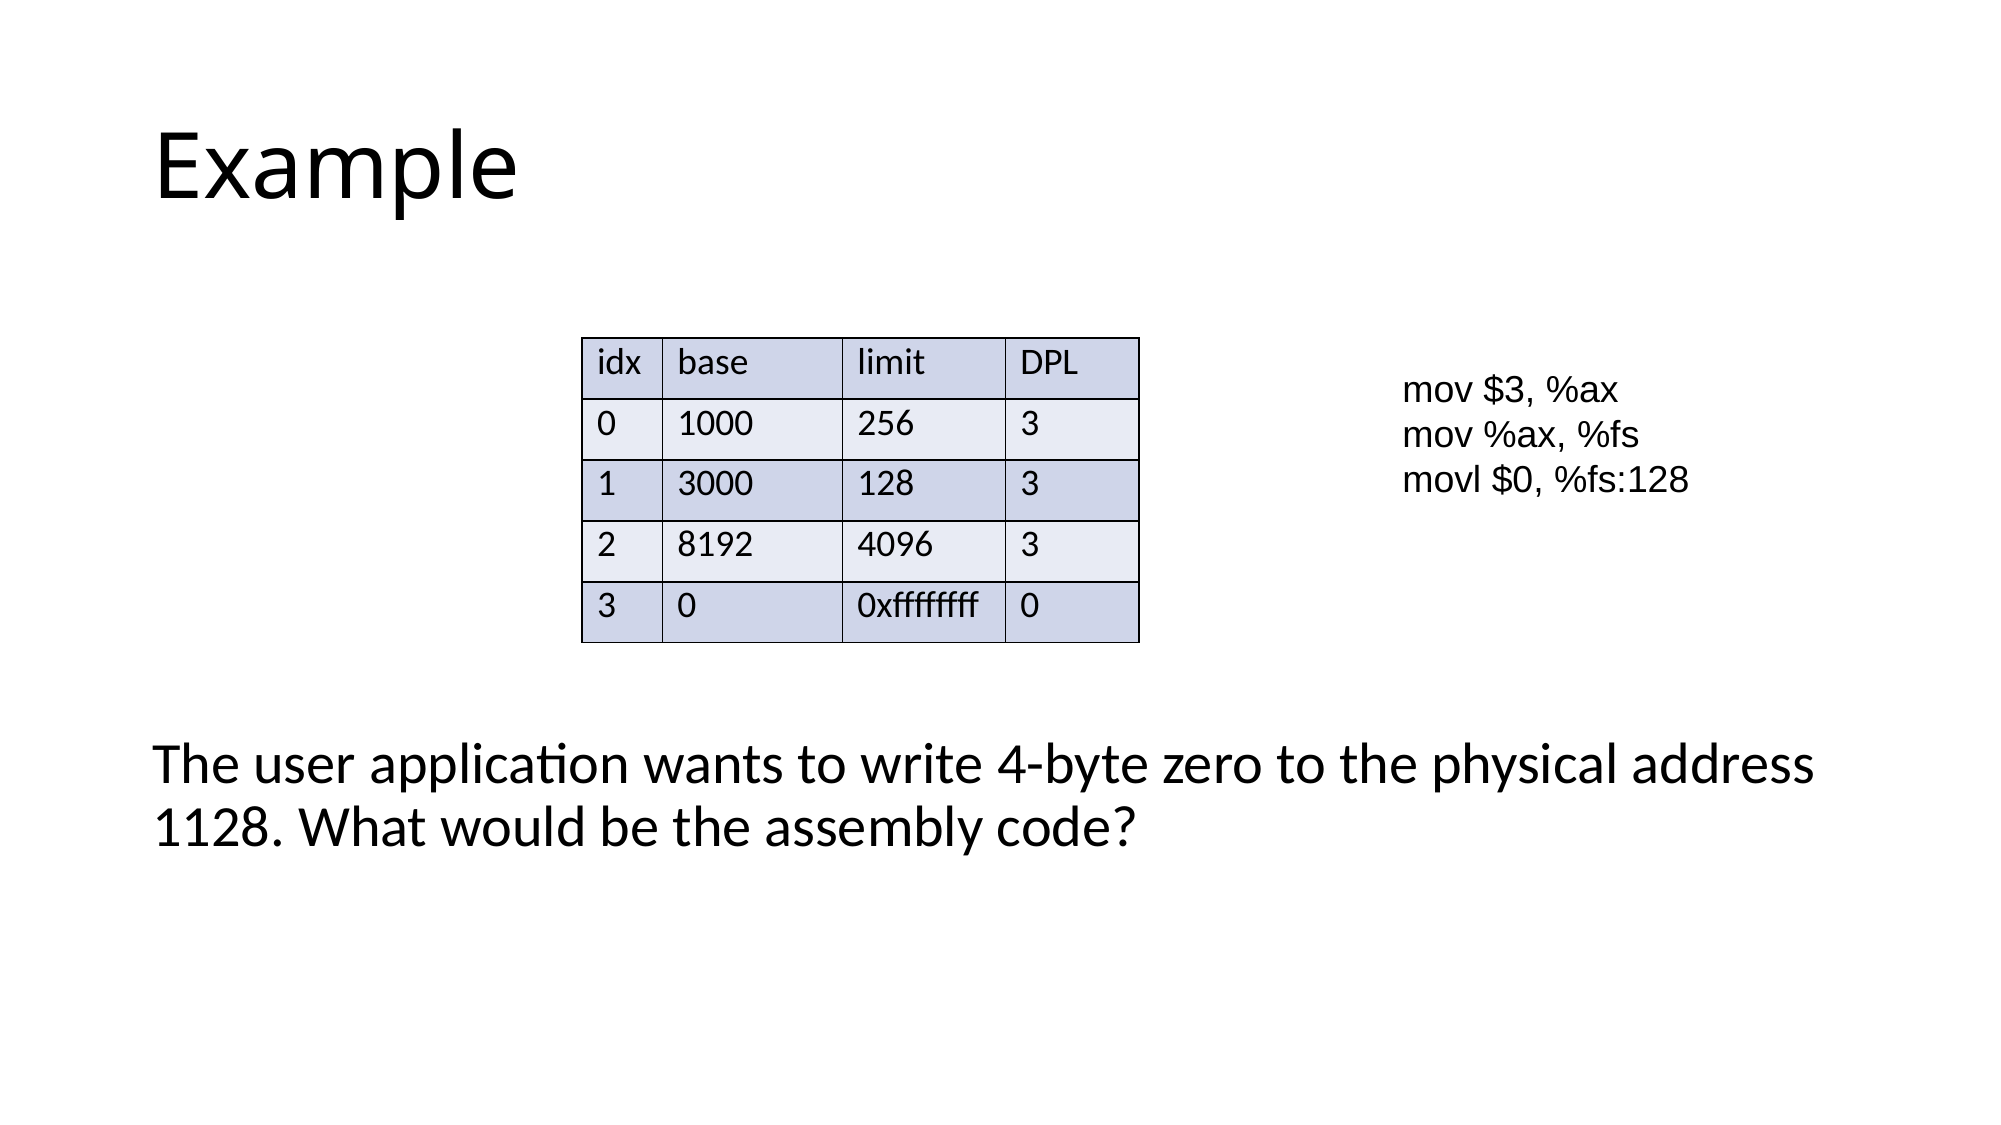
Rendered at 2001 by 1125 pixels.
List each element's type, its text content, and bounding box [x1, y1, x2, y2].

table_cell 8192 [663, 522, 842, 581]
table_cell 0xffffffff [843, 583, 1005, 642]
text_box mov $3, %ax mov %ax, %fs movl $0, %fs:128 [1387, 357, 1931, 507]
table_cell 0 [1006, 583, 1138, 642]
table_cell 2 [583, 522, 662, 581]
table_cell 4096 [843, 522, 1005, 581]
list The user application wants to write 4-byte zero to the physical address 1128. What would be the assembly code? [137, 299, 1863, 1014]
table_cell 3 [1006, 461, 1138, 520]
table_header DPL [1006, 339, 1138, 398]
table_cell 3000 [663, 461, 842, 520]
table_header limit [843, 339, 1005, 398]
table_cell 128 [843, 461, 1005, 520]
table_cell 3 [1006, 400, 1138, 459]
table_header base [663, 339, 842, 398]
table_cell 1000 [663, 400, 842, 459]
table_cell 1 [583, 461, 662, 520]
title Example [137, 59, 1863, 278]
table_header idx [583, 339, 662, 398]
table_cell 3 [583, 583, 662, 642]
table_cell 256 [843, 400, 1005, 459]
table_cell 0 [583, 400, 662, 459]
table_cell 0 [663, 583, 842, 642]
table_cell 3 [1006, 522, 1138, 581]
